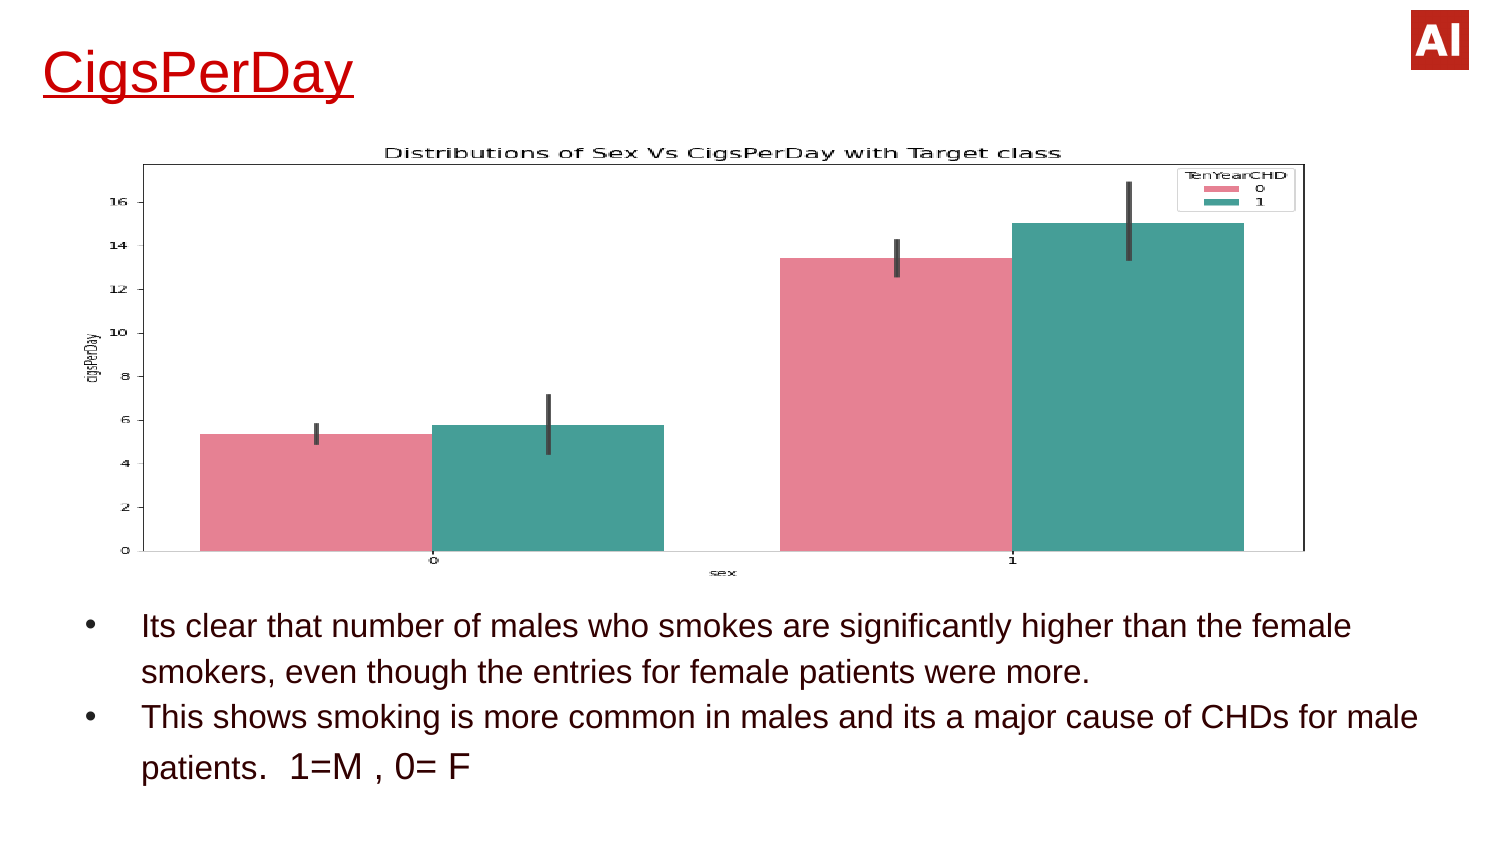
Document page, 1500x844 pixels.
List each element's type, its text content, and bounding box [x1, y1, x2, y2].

list Its clear that number of males who smokes are significantly higher than the female smokers, even though the entries for female patients were more. This shows smoking is more common in males and its a major cause of CHDs for male patients. 1=M , 0= F [51, 175, 1449, 834]
picture [1411, 10, 1469, 70]
picture [72, 141, 1314, 584]
title CigsPerDay [27, 18, 1426, 113]
